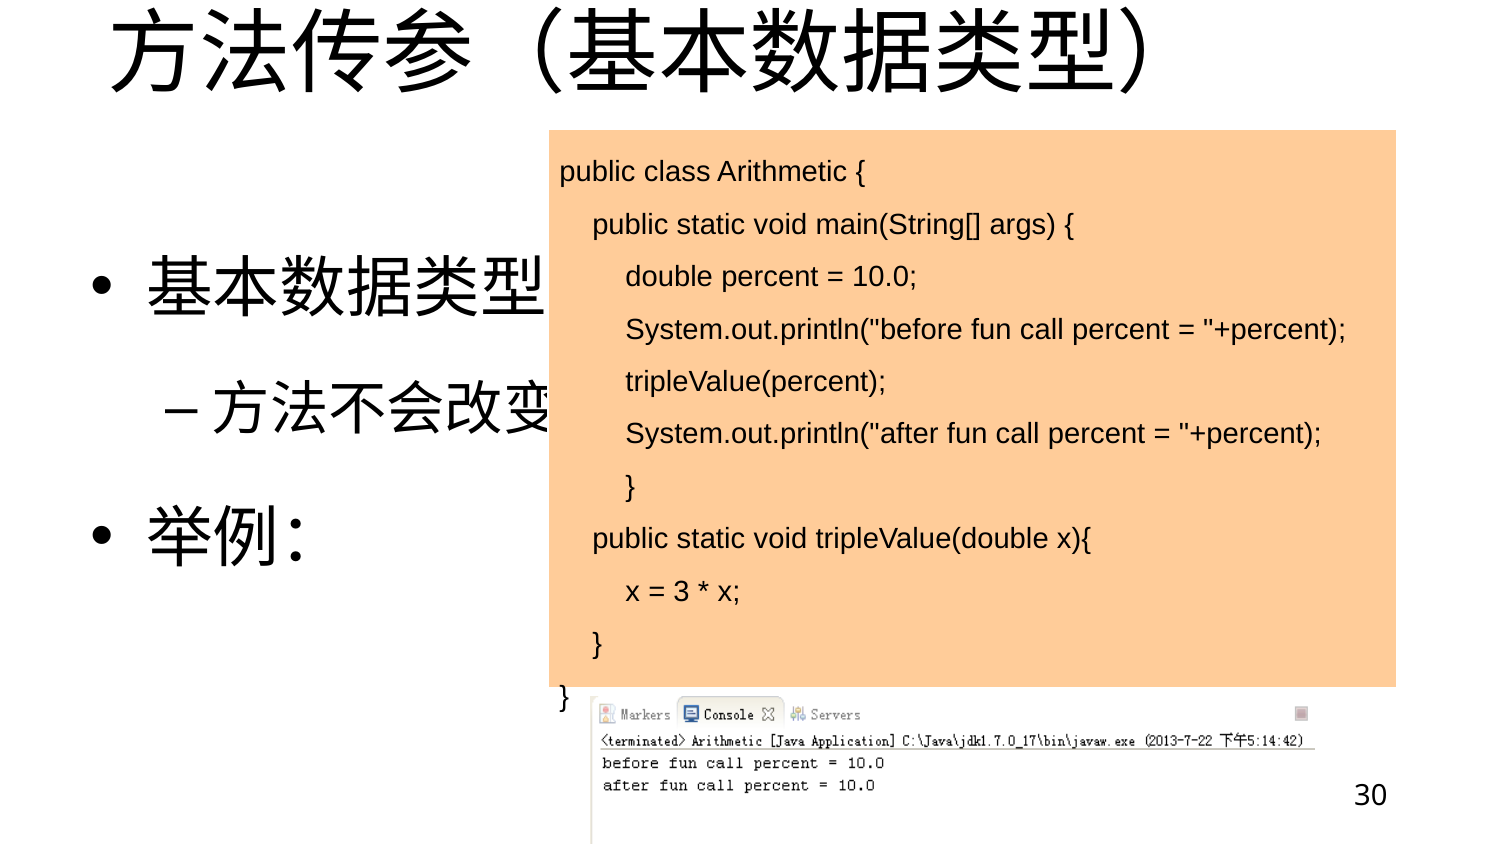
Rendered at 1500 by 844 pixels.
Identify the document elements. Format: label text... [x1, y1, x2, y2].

picture [590, 696, 1315, 844]
list 基本数据类型： 方法不会改变实参的值。 举例： [75, 196, 1425, 754]
text_box public class Arithmetic { public static void main(String[] args) { double percent = 10.0; System.out.println("before fun call percent = "+percent); tripleValue(percent); System.out.println("after fun call percent = "+percent); } public static void tripleValue(double x){ x = 3 * x; } } [548, 129, 1397, 688]
title 方法传参（基本数据类型） [75, 33, 1425, 175]
